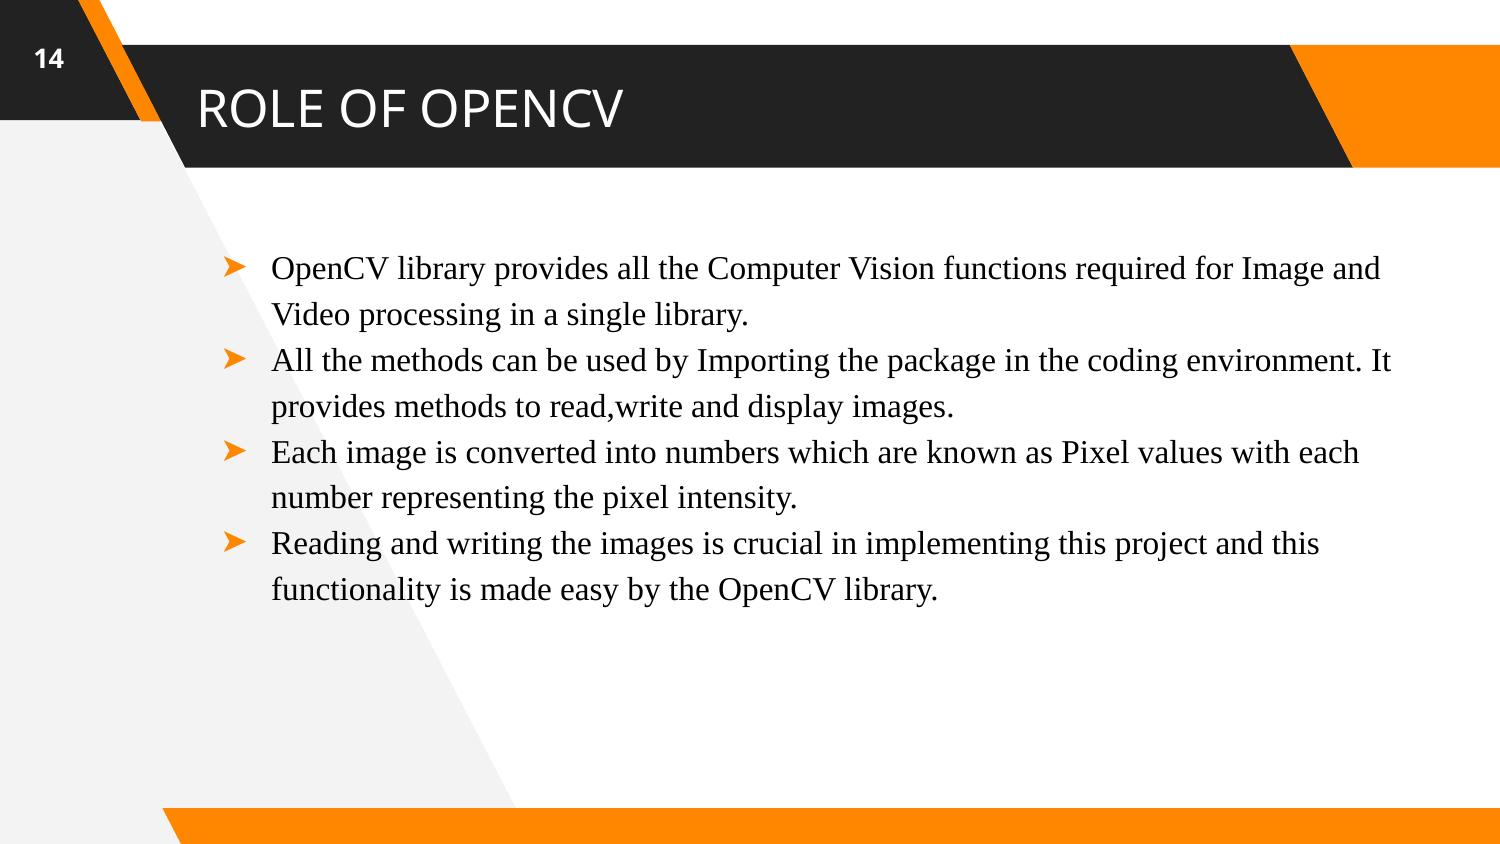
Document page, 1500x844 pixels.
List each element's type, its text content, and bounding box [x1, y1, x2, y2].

title ROLE OF OPENCV [181, 45, 1285, 169]
slide_number ‹#› [0, 0, 98, 121]
list OpenCV library provides all the Computer Vision functions required for Image and Video processing in a single library. All the methods can be used by Importing the package in the coding environment. It provides methods to read,write and display images. Each image is converted into numbers which are known as Pixel values with each number representing the pixel intensity. Reading and writing the images is crucial in implementing this project and this functionality is made easy by the OpenCV library. [181, 225, 1425, 824]
